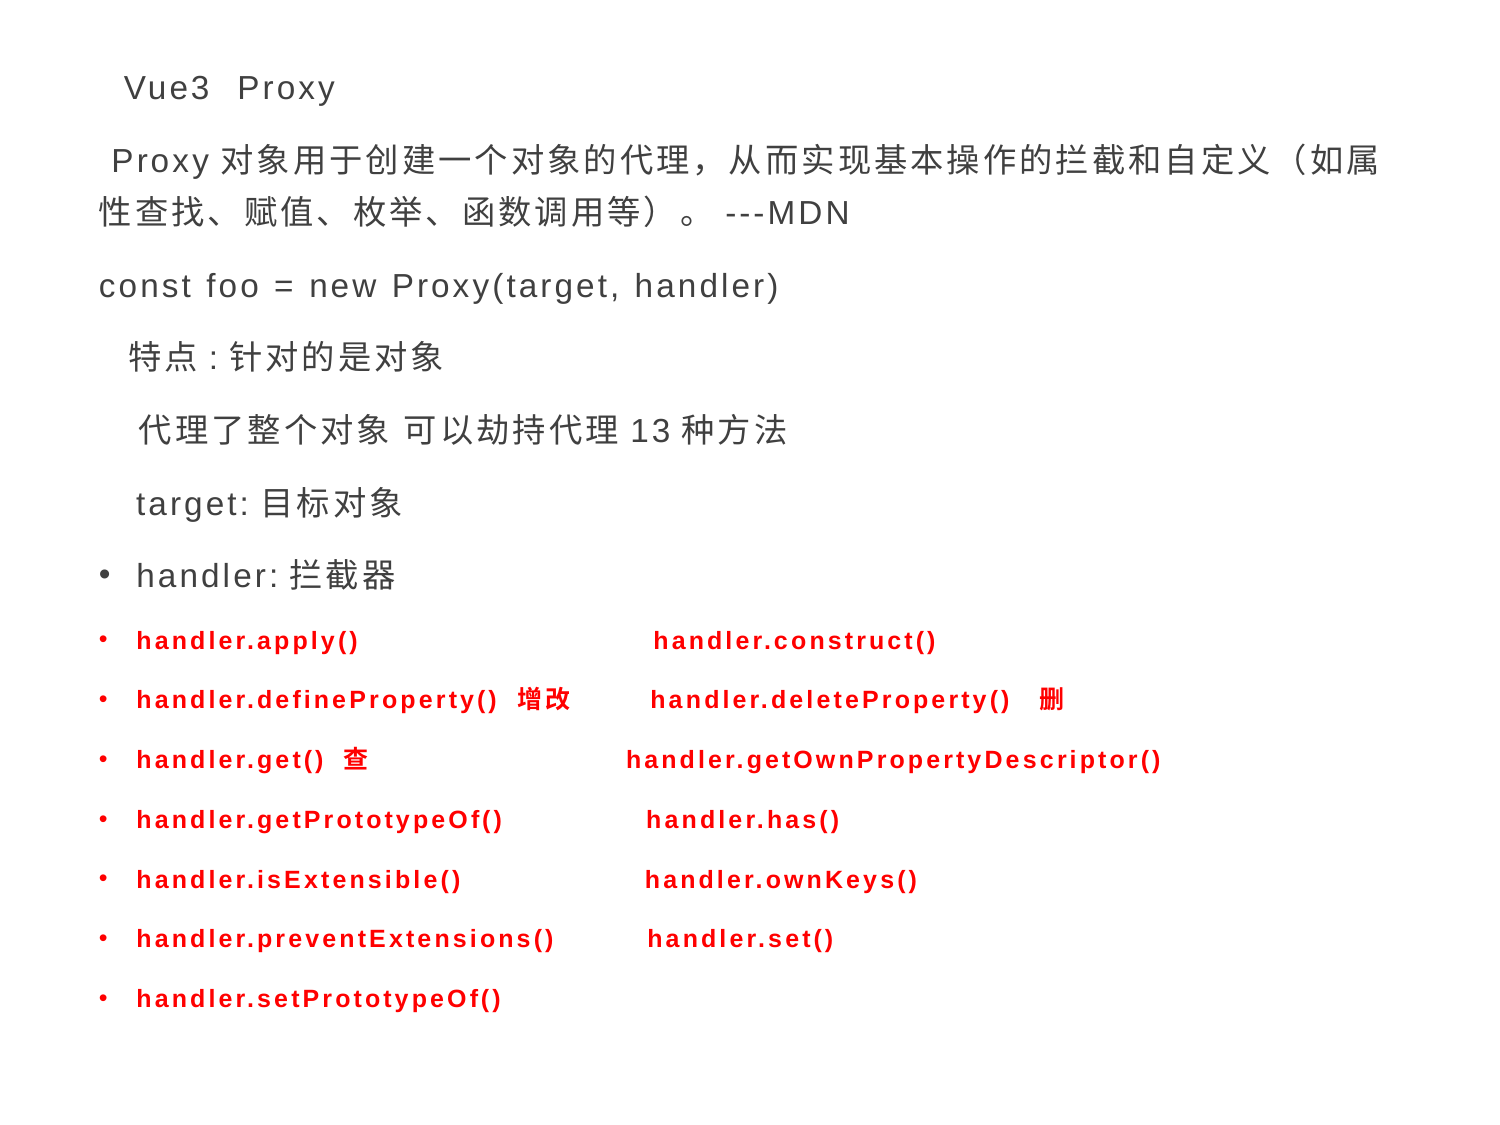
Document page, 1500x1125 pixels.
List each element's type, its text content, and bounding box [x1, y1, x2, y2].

list Vue3 Proxy Proxy对象用于创建一个对象的代理，从而实现基本操作的拦截和自定义（如属 性查找、赋值、枚举、函数调用等）。---MDN const foo = new Proxy(target, handler) 特点:针对的是对象 代理了整个对象 可以劫持代理13种方法 target:目标对象 handler:拦截器 handler.apply() handler.construct() handler.defineProperty() 增改 handler.deleteProperty() 删 handler.get() 查 handler.getOwnPropertyDescriptor() handler.getPrototypeOf() handler.has() handler.isExtensible() handler.ownKeys() handler.preventExtensions() handler.set() handler.setPrototypeOf() [82, 54, 1418, 1032]
